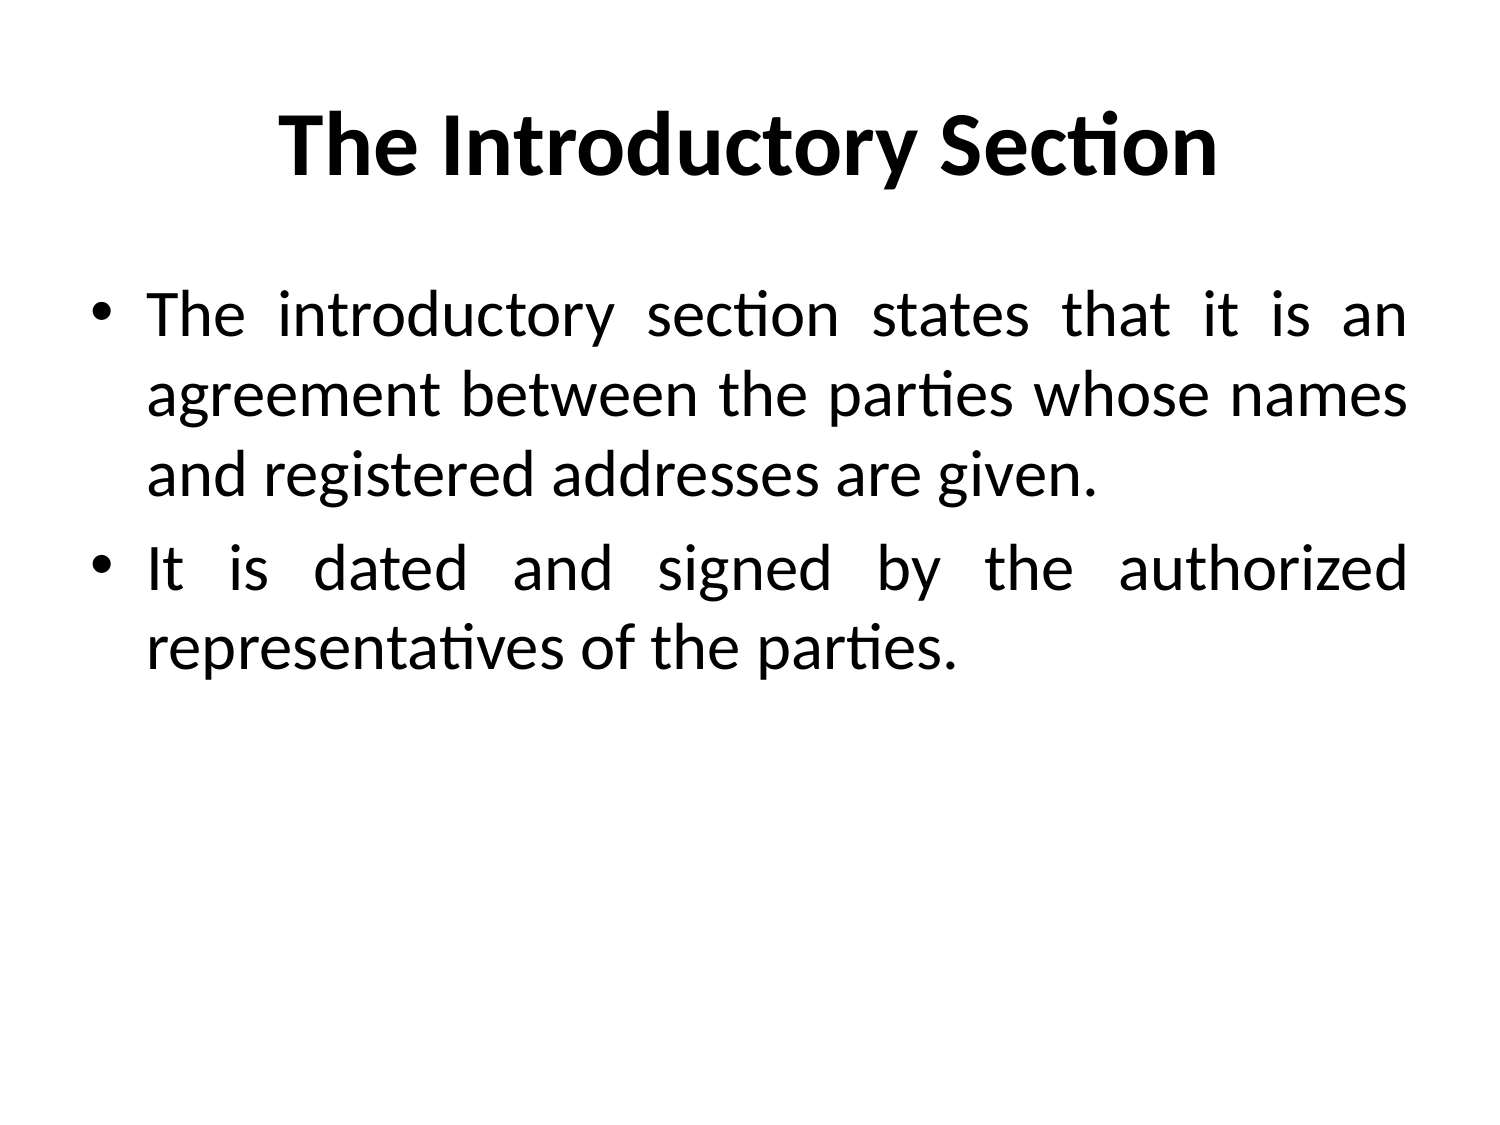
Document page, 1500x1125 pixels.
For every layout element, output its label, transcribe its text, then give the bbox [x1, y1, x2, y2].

list The introductory section states that it is an agreement between the parties whose names and registered addresses are given. It is dated and signed by the authorized representatives of the parties. [75, 262, 1425, 1005]
title The Introductory Section [75, 45, 1425, 233]
